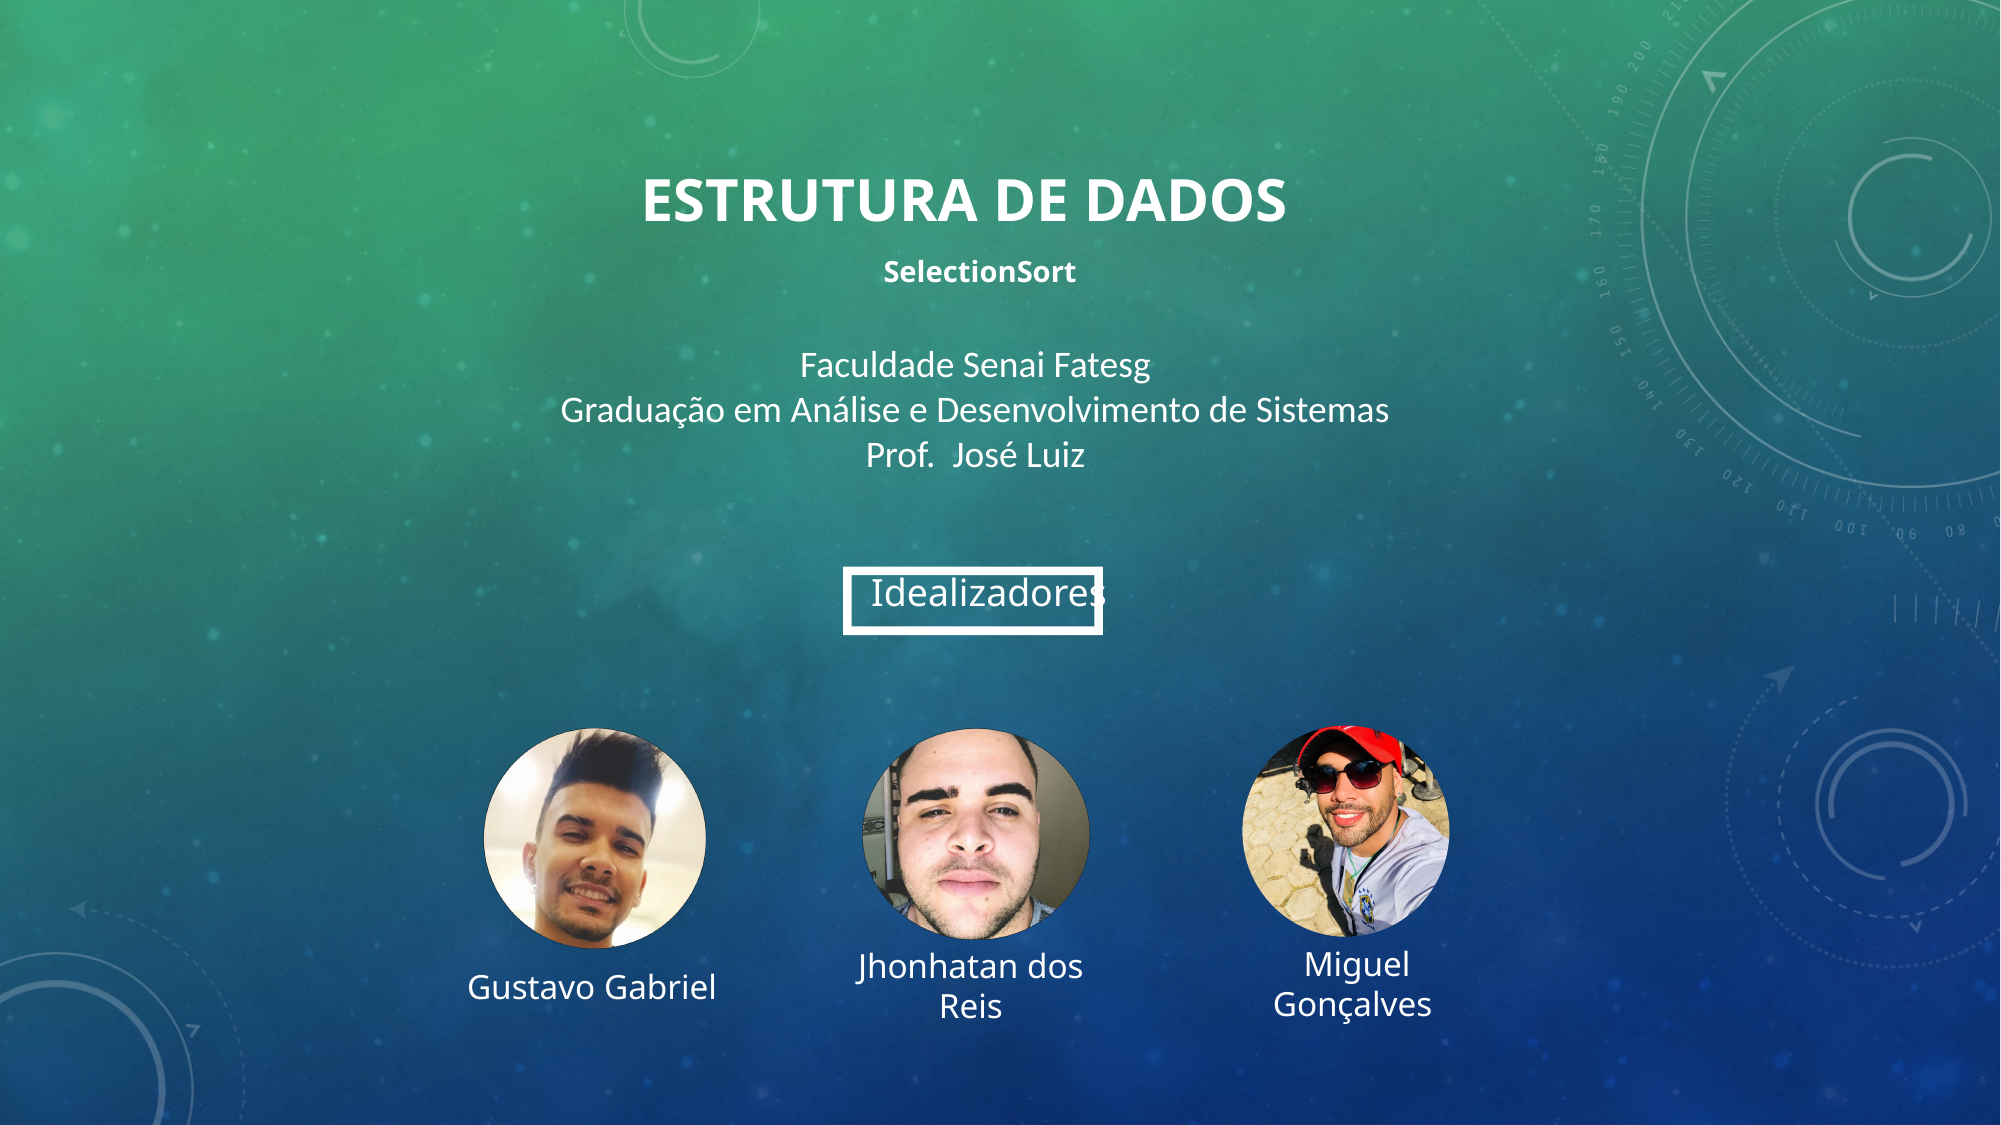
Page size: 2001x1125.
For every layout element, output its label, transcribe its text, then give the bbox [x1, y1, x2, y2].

title ESTRUTURA DE DADOS [625, 133, 1358, 263]
text_box [841, 565, 1104, 637]
text_box Faculdade Senai Fatesg Graduação em Análise e Desenvolvimento de Sistemas Prof. José Luiz [475, 333, 1476, 483]
picture [0, 0, 2001, 1125]
text_box Idealizadores [871, 555, 1157, 627]
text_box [438, 725, 1509, 1022]
text_box SelectionSort [868, 208, 1228, 338]
